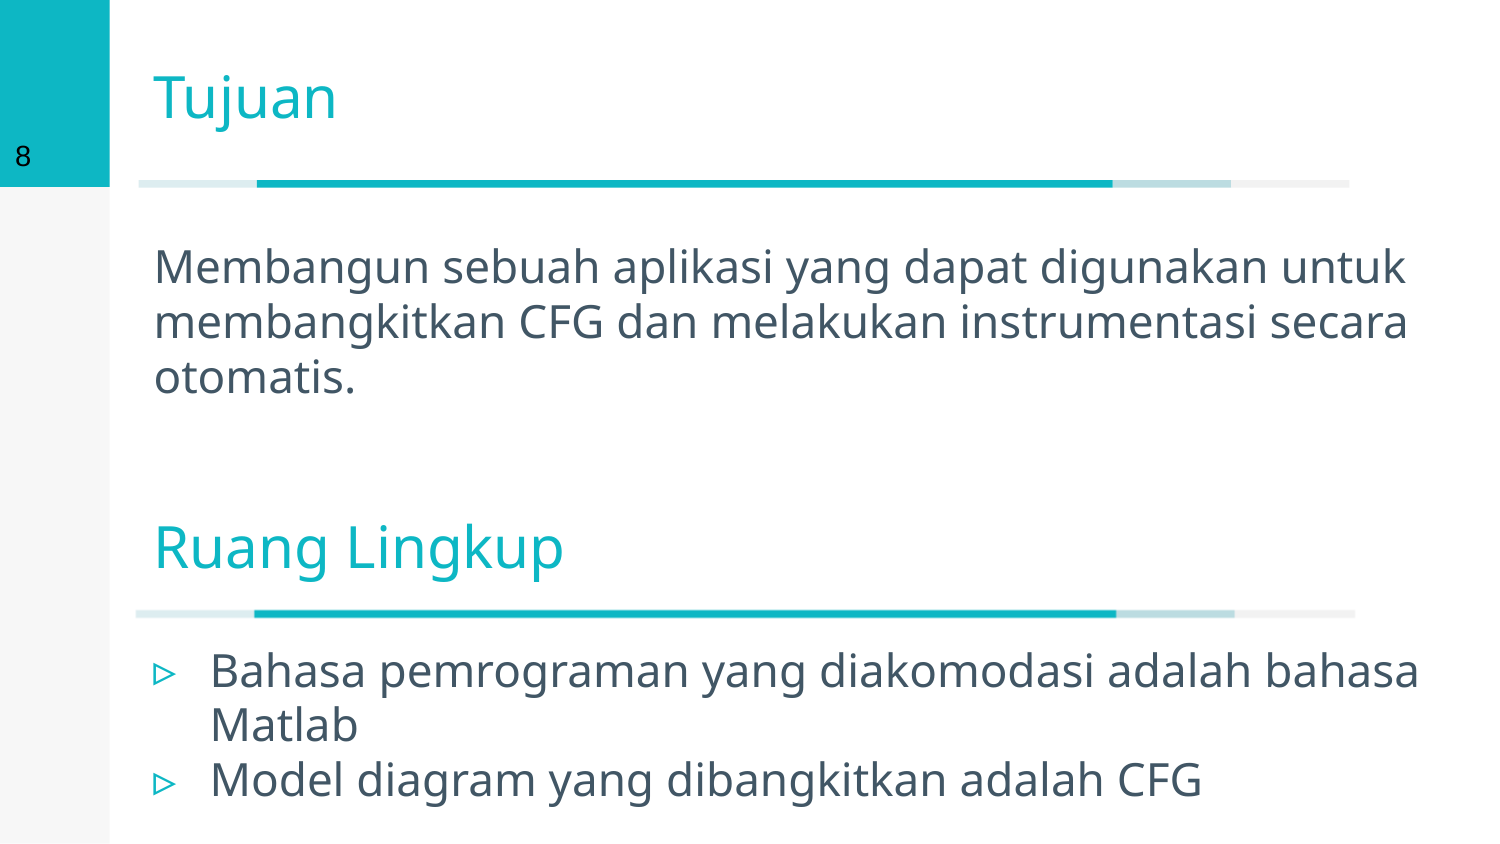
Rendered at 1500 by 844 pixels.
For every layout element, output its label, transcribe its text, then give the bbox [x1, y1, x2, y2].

picture [121, 594, 1409, 632]
text_box Ruang Lingkup [138, 450, 1452, 595]
text_box Bahasa pemrograman yang diakomodasi adalah bahasa Matlab Model diagram yang dibangkitkan adalah CFG [138, 633, 1473, 844]
slide_number 7 [0, 0, 110, 187]
title Tujuan [138, 0, 1452, 146]
list Membangun sebuah aplikasi yang dapat digunakan untuk membangkitkan CFG dan melakukan instrumentasi secara otomatis. [138, 222, 1452, 429]
